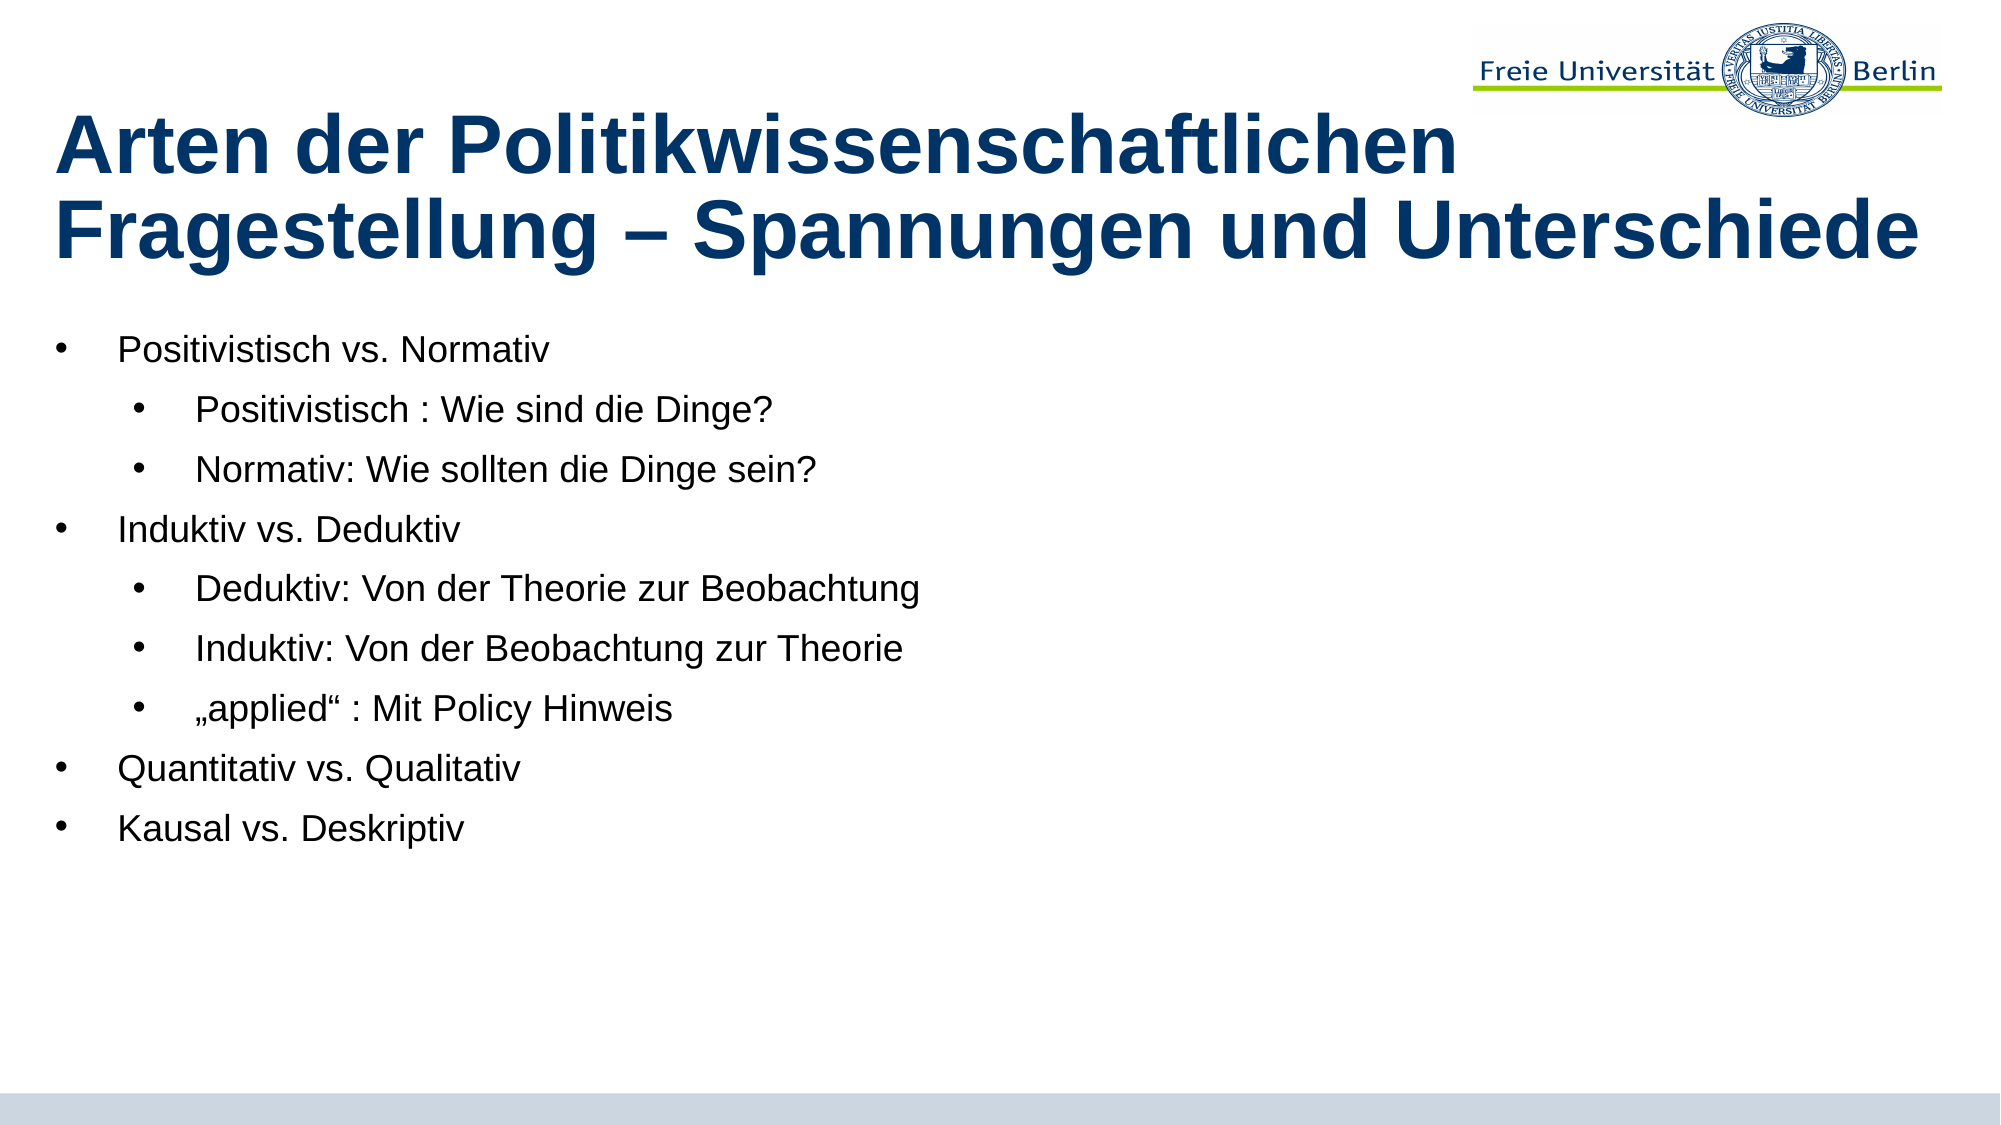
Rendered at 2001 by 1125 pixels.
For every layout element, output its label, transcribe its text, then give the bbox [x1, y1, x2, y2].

picture [1473, 23, 1942, 117]
list Positivistisch vs. Normativ Positivistisch : Wie sind die Dinge? Normativ: Wie sollten die Dinge sein? Induktiv vs. Deduktiv Deduktiv: Von der Theorie zur Beobachtung Induktiv: Von der Beobachtung zur Theorie „applied“ : Mit Policy Hinweis Quantitativ vs. Qualitativ Kausal vs. Deskriptiv [54, 265, 1946, 1064]
title Arten der Politikwissenschaftlichen Fragestellung – Spannungen und Unterschiede [54, 154, 1946, 226]
